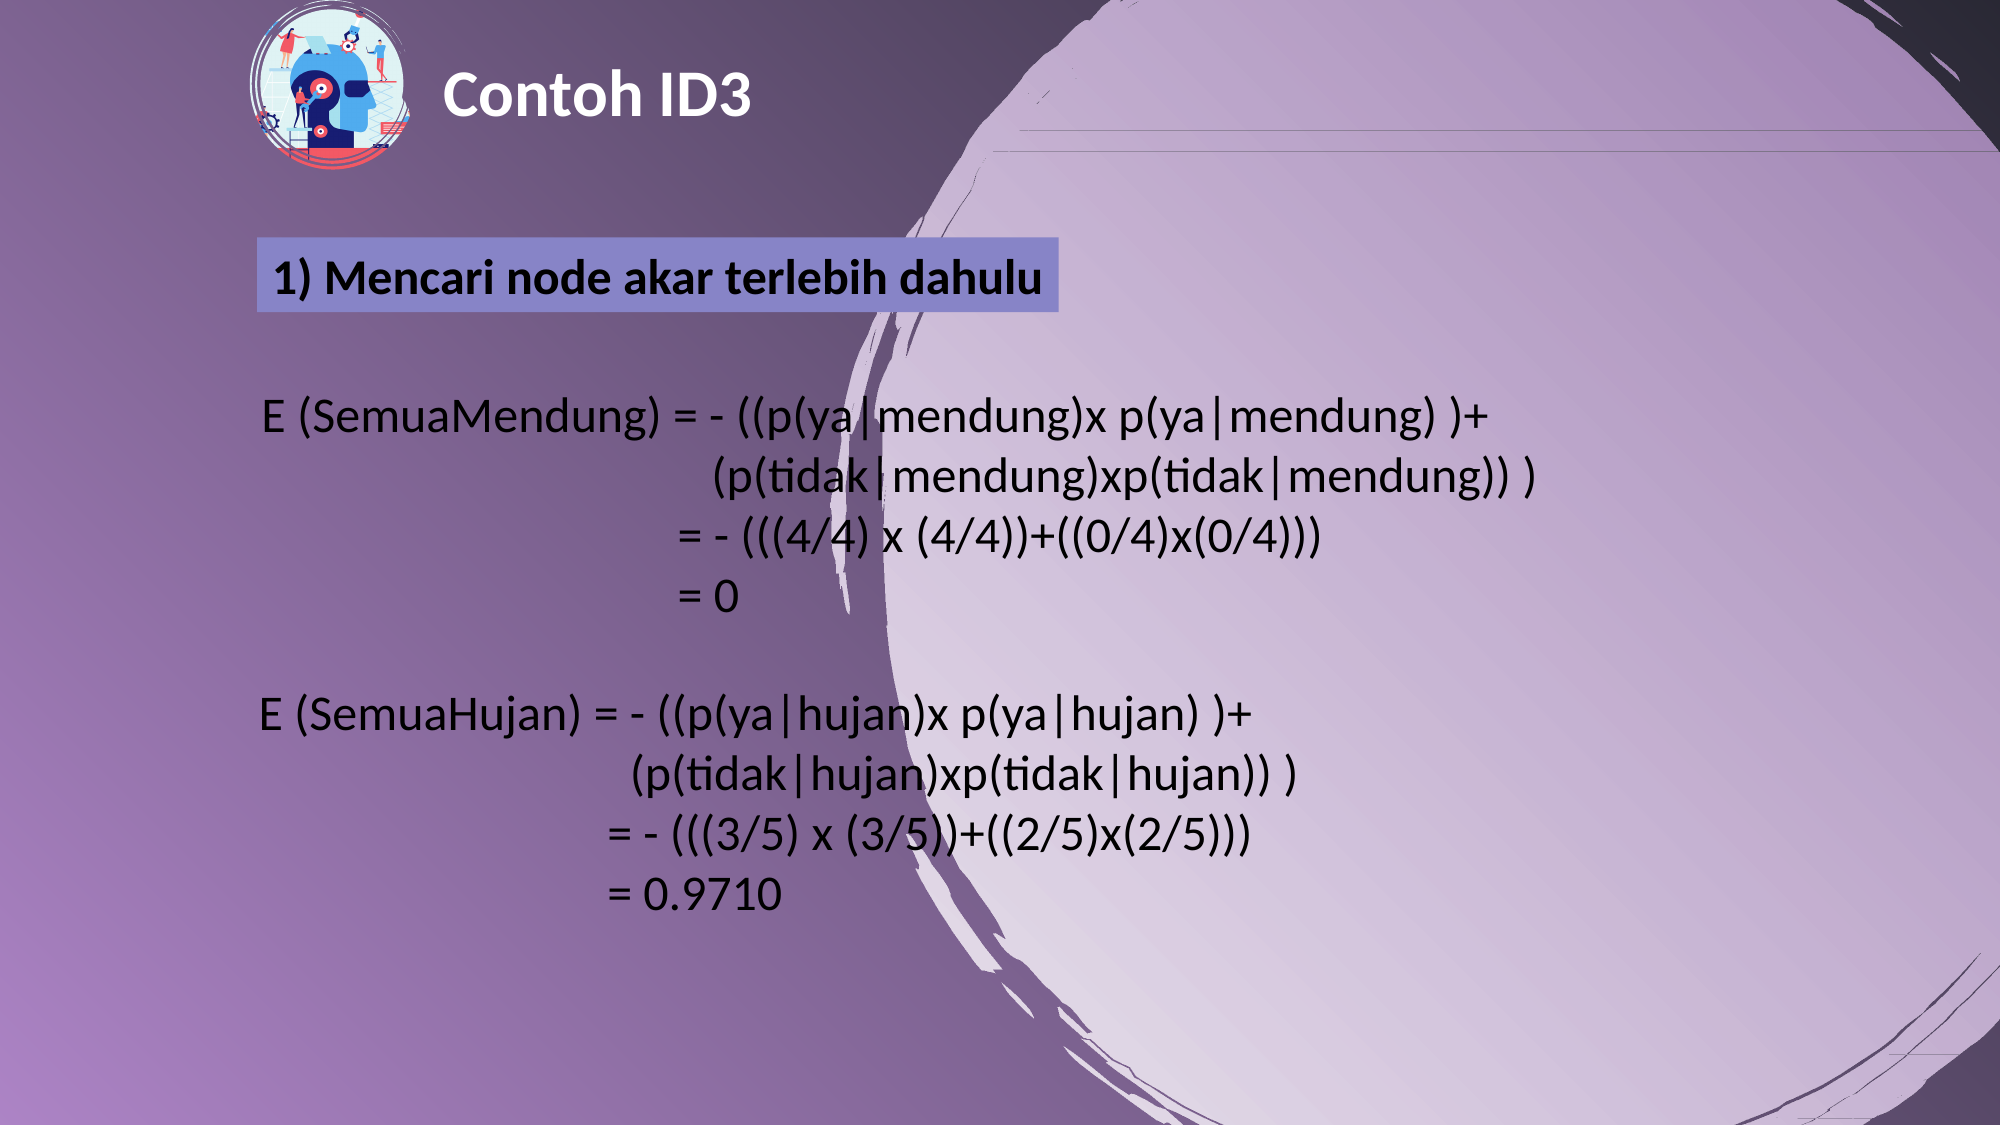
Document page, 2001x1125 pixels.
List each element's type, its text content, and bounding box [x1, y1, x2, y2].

title Contoh ID3 [443, 31, 1751, 130]
text_box 1) Mencari node akar terlebih dahulu [257, 237, 1059, 313]
picture [249, 0, 410, 170]
